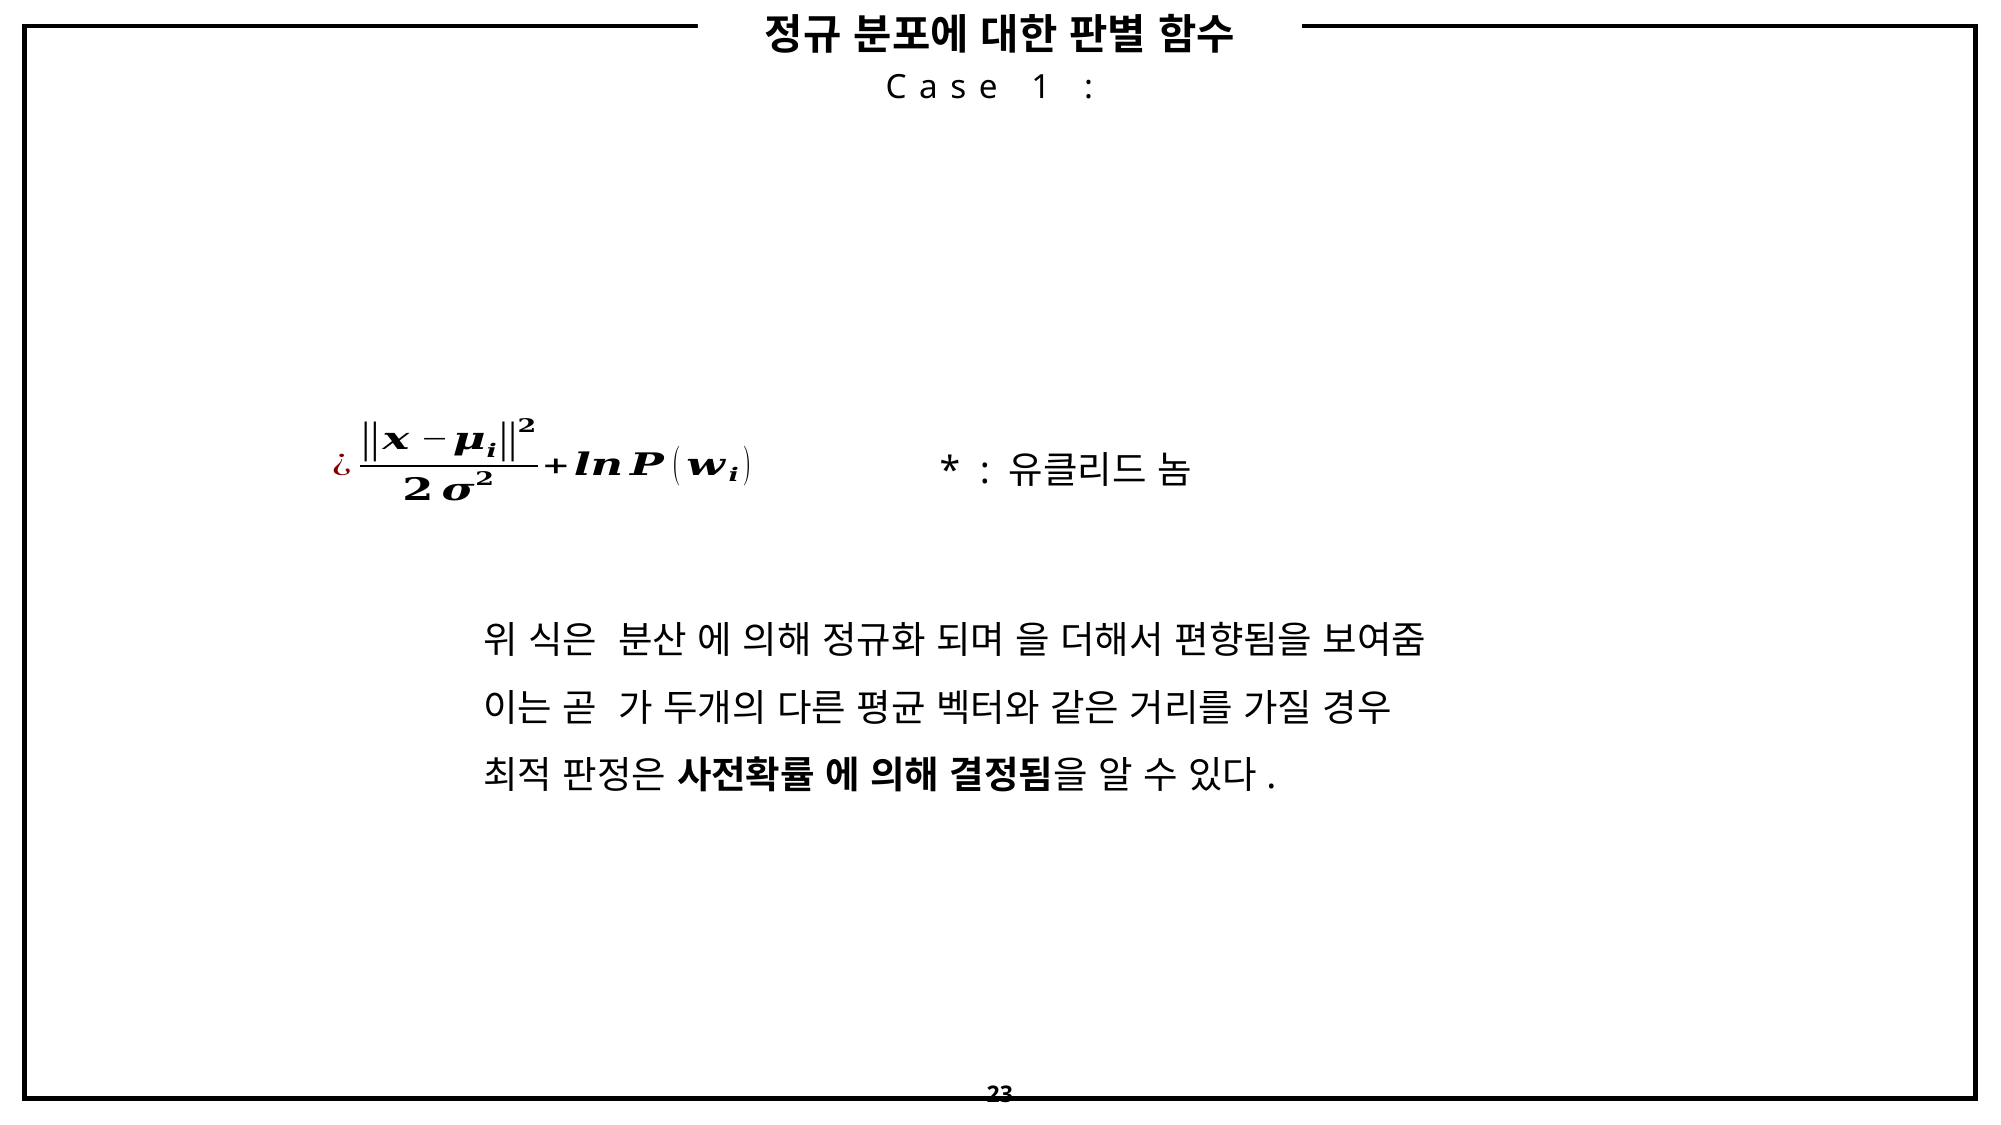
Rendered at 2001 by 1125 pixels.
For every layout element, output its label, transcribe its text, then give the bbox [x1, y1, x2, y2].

text_box [23, 25, 1976, 1100]
slide_number 23 [923, 1065, 1077, 1125]
text_box 정규 분포에 대한 판별 함수 [697, 0, 1302, 65]
